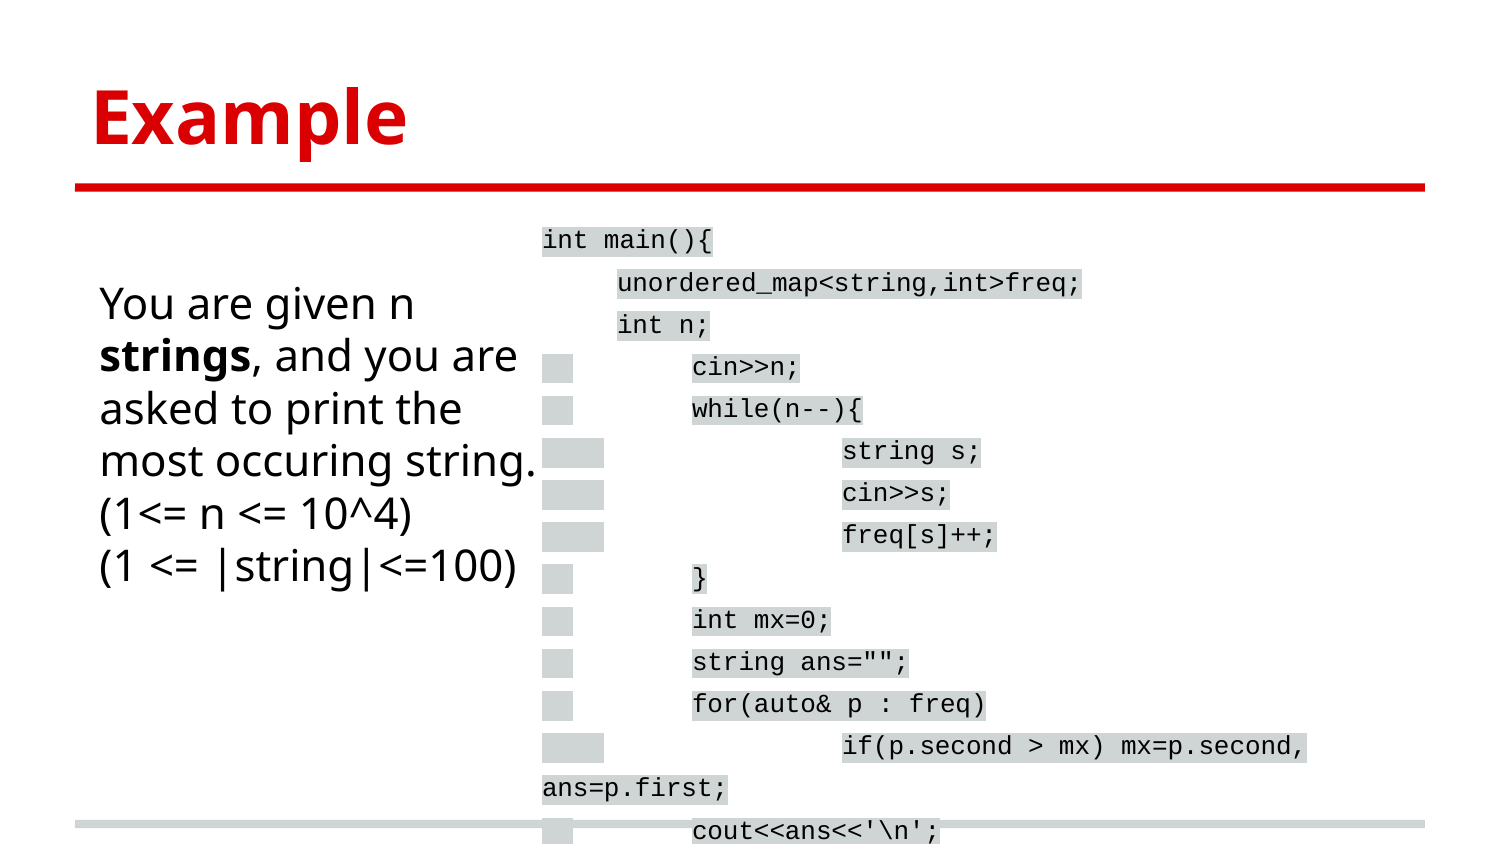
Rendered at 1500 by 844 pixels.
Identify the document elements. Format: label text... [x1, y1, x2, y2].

text_box Example [75, 33, 1425, 175]
text_box int main(){ unordered_map<string,int>freq; int n; cin>>n; while(n--){ string s; cin>>s; freq[s]++; } int mx=0; string ans=""; for(auto& p : freq) if(p.second > mx) mx=p.second, ans=p.first; cout<<ans<<'\n'; } [527, 196, 1409, 844]
text_box You are given n strings, and you are asked to print the most occuring string. (1<= n <= 10^4) (1 <= |string|<=100) [84, 260, 527, 698]
